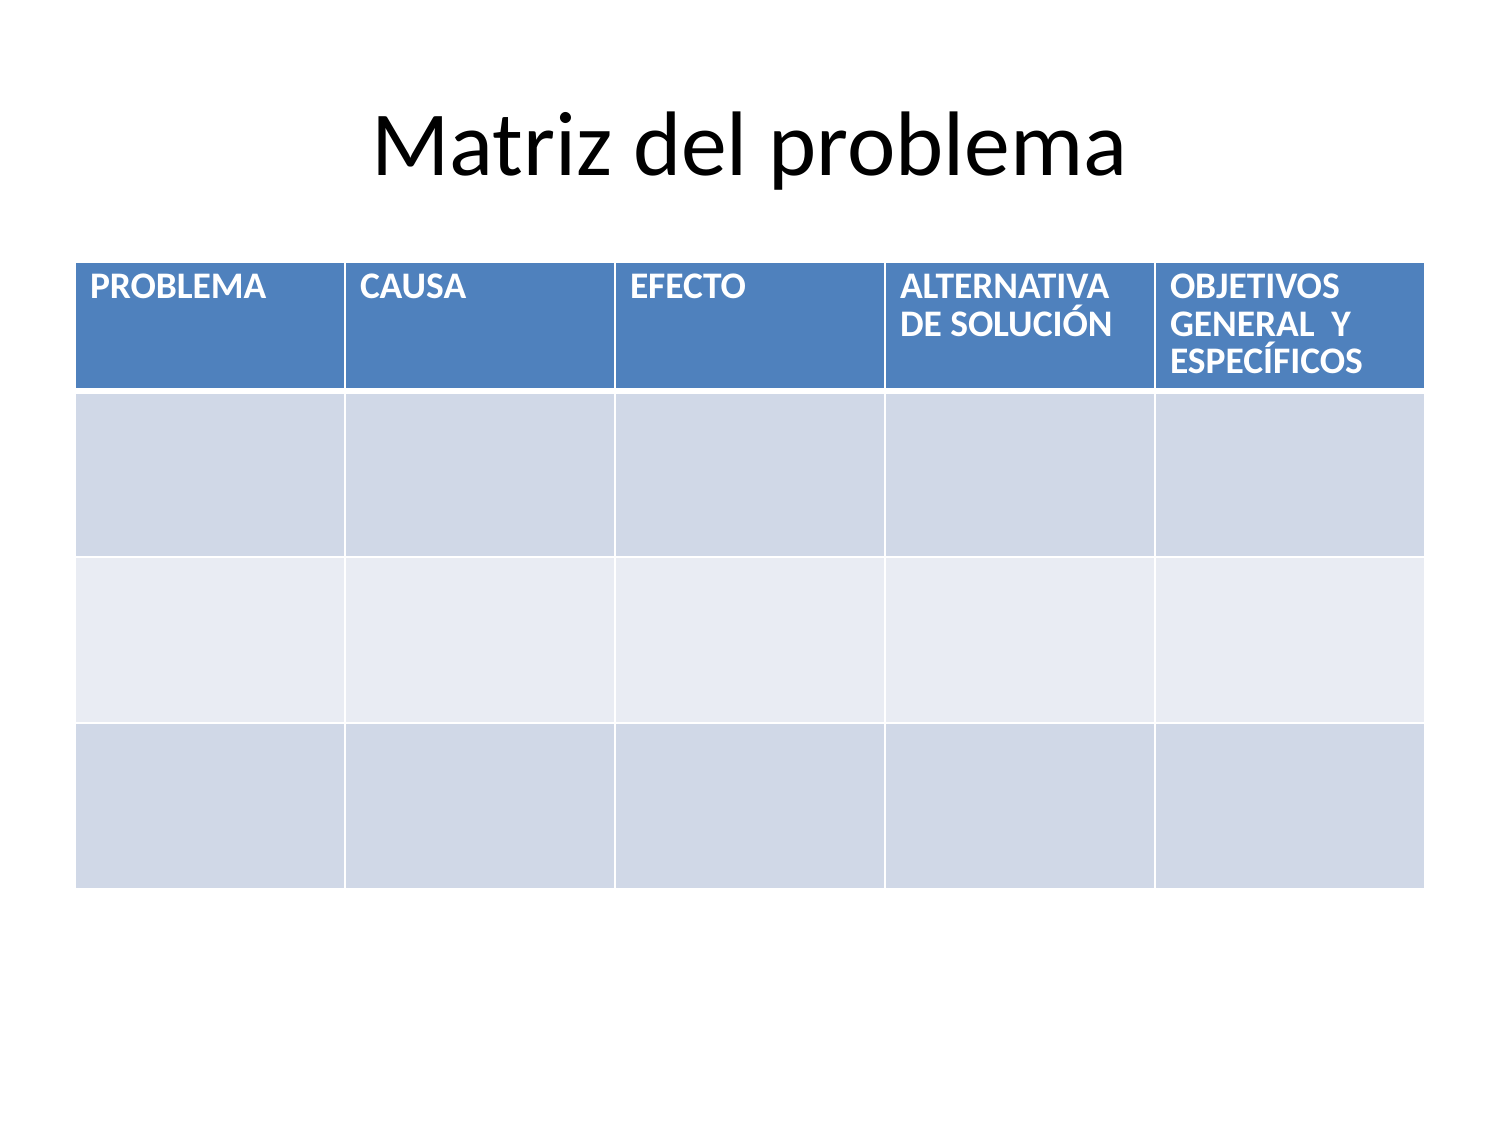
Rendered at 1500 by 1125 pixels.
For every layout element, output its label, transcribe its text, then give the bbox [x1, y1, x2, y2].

table_cell [886, 394, 1154, 556]
table_cell [346, 724, 614, 888]
title Matriz del problema [75, 45, 1425, 233]
table_cell [346, 558, 614, 722]
table_header PROBLEMA [76, 263, 344, 388]
table_cell [346, 394, 614, 556]
table_cell [76, 394, 344, 556]
table_header CAUSA [346, 263, 614, 388]
table_cell [616, 724, 884, 888]
table_header EFECTO [616, 263, 884, 388]
table_cell [886, 724, 1154, 888]
table_cell [76, 558, 344, 722]
table_cell [616, 558, 884, 722]
table_cell [1156, 724, 1424, 888]
table_cell [1156, 394, 1424, 556]
table_cell [886, 558, 1154, 722]
table_cell [616, 394, 884, 556]
table_cell [1156, 558, 1424, 722]
table_header ALTERNATIVA DE SOLUCIÓN [886, 263, 1154, 388]
table_cell [76, 724, 344, 888]
table_header OBJETIVOS GENERAL Y ESPECÍFICOS [1156, 263, 1424, 388]
